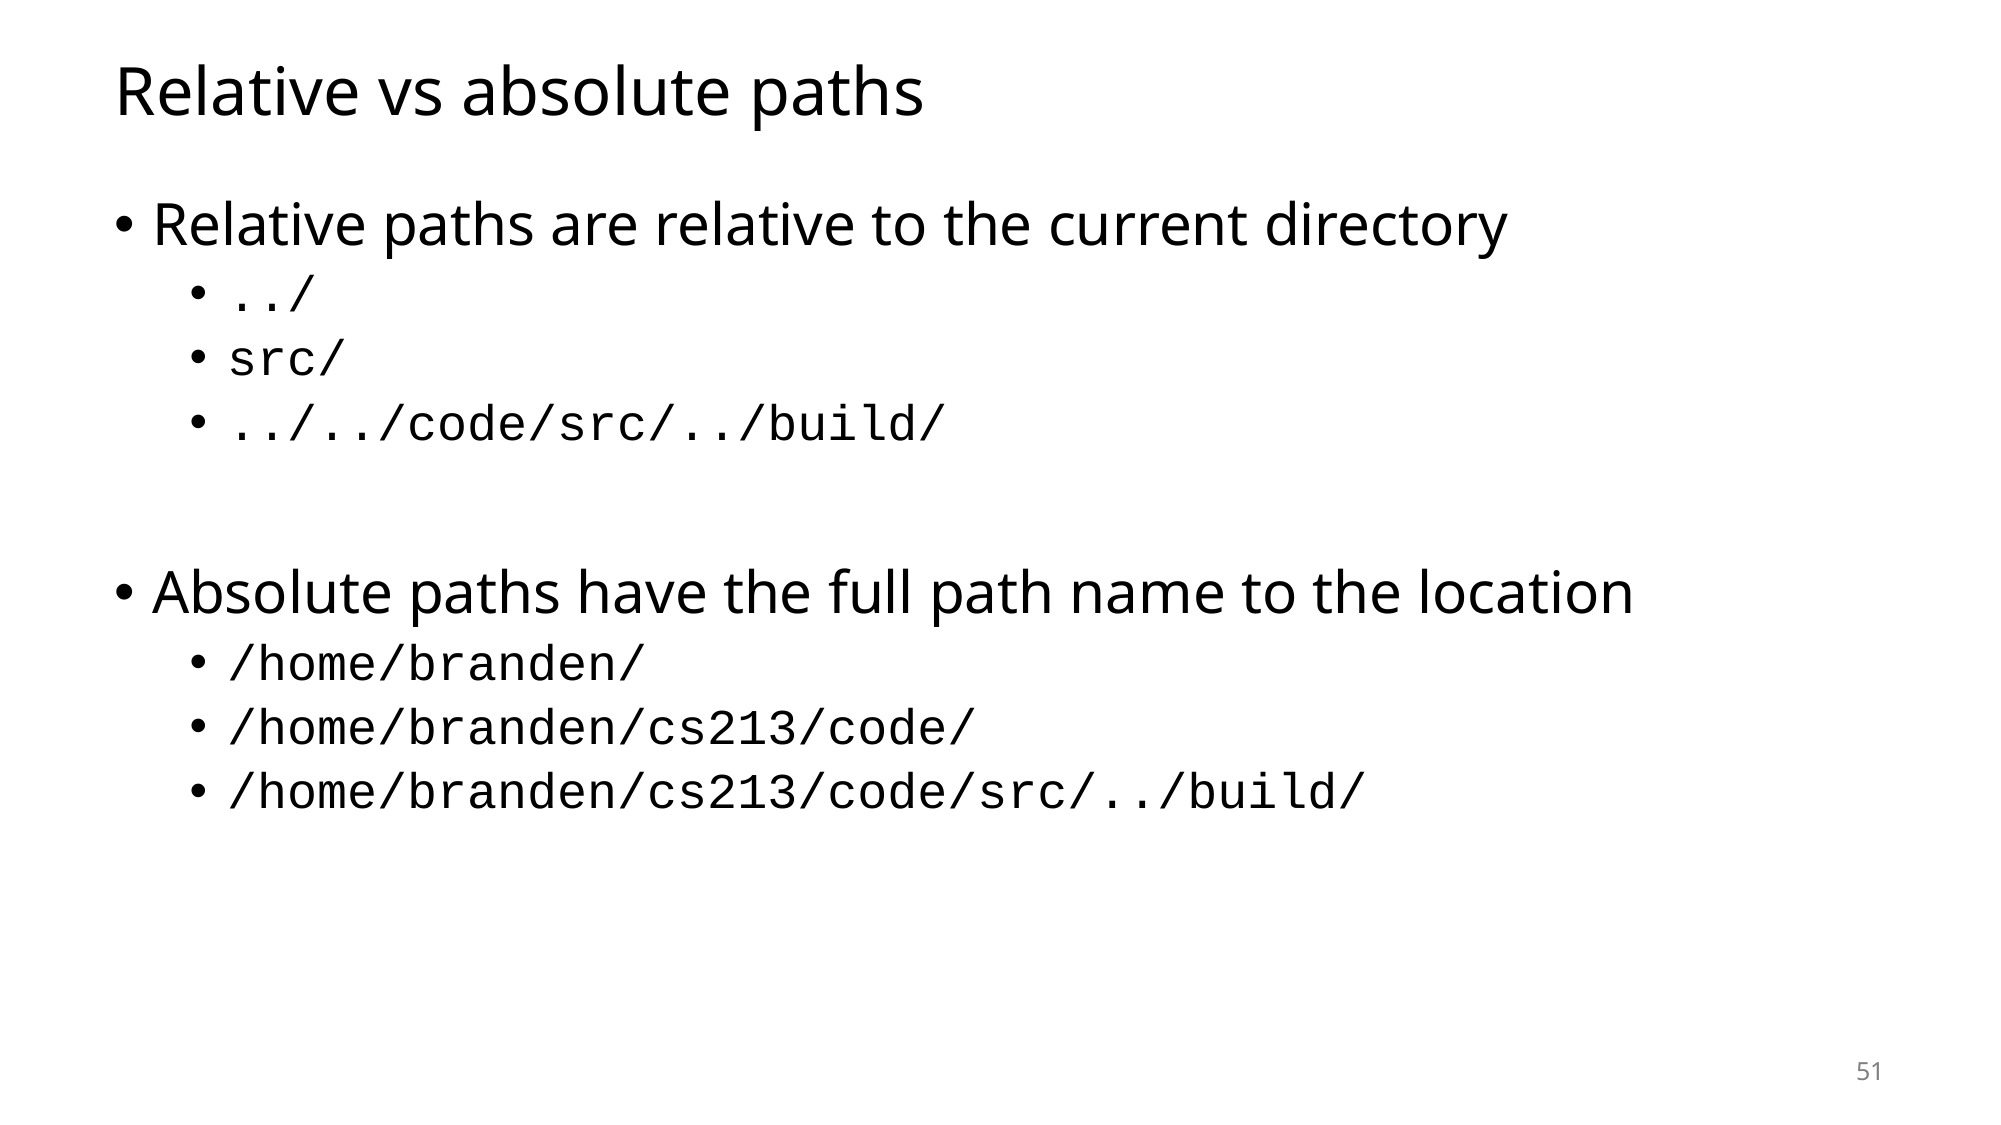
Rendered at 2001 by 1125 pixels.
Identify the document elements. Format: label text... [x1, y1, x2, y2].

slide_number 51 [1749, 1042, 1900, 1103]
title Relative vs absolute paths [99, 37, 1900, 150]
list Relative paths are relative to the current directory ../ src/ ../../code/src/../build/ Absolute paths have the full path name to the location /home/branden/ /home/branden/cs213/code/ /home/branden/cs213/code/src/../build/ [99, 187, 1900, 1013]
